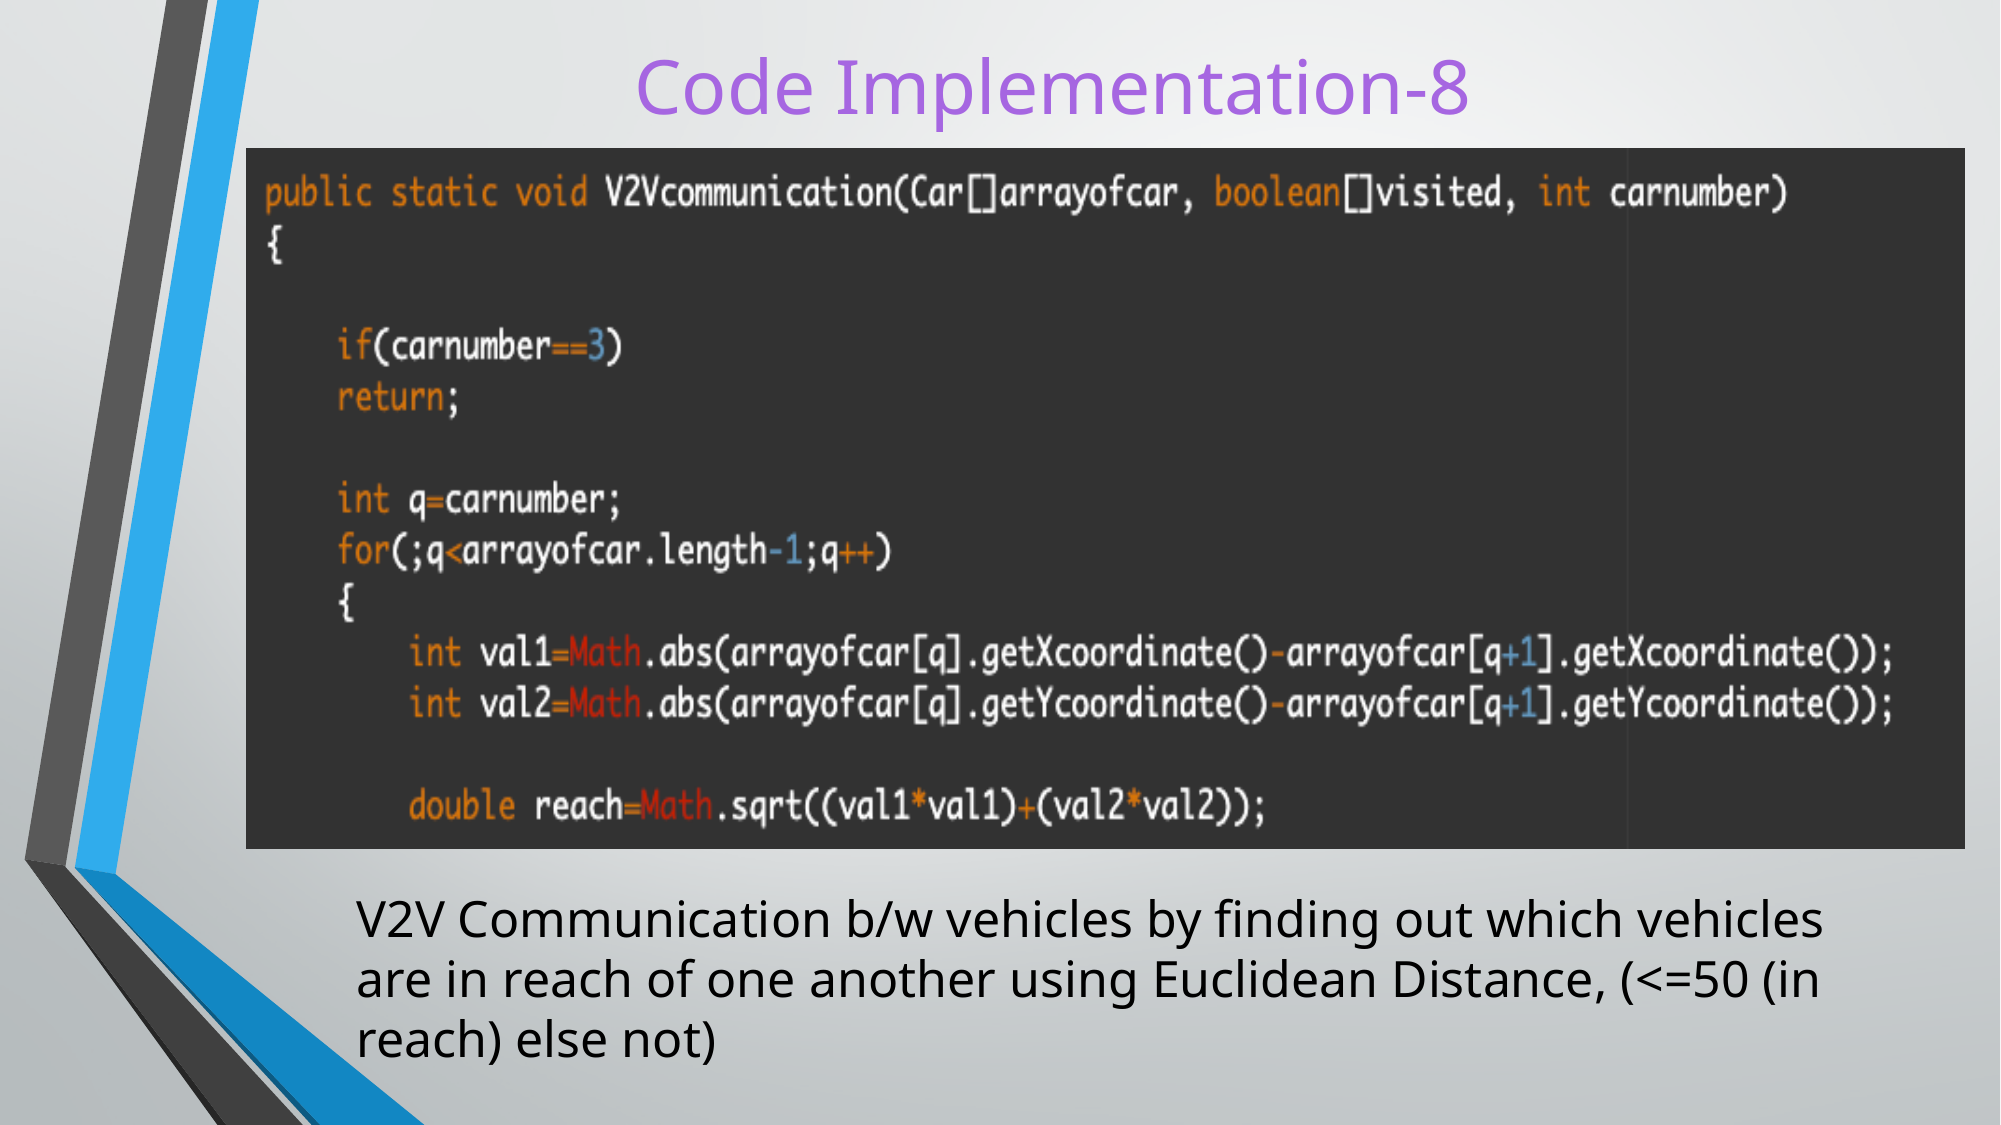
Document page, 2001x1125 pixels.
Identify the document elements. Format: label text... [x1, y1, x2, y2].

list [246, 147, 1965, 849]
text_box V2V Communication b/w vehicles by finding out which vehicles are in reach of one another using Euclidean Distance, (<=50 (in reach) else not) [341, 879, 1921, 1075]
title Code Implementation-8 [231, 0, 1875, 273]
